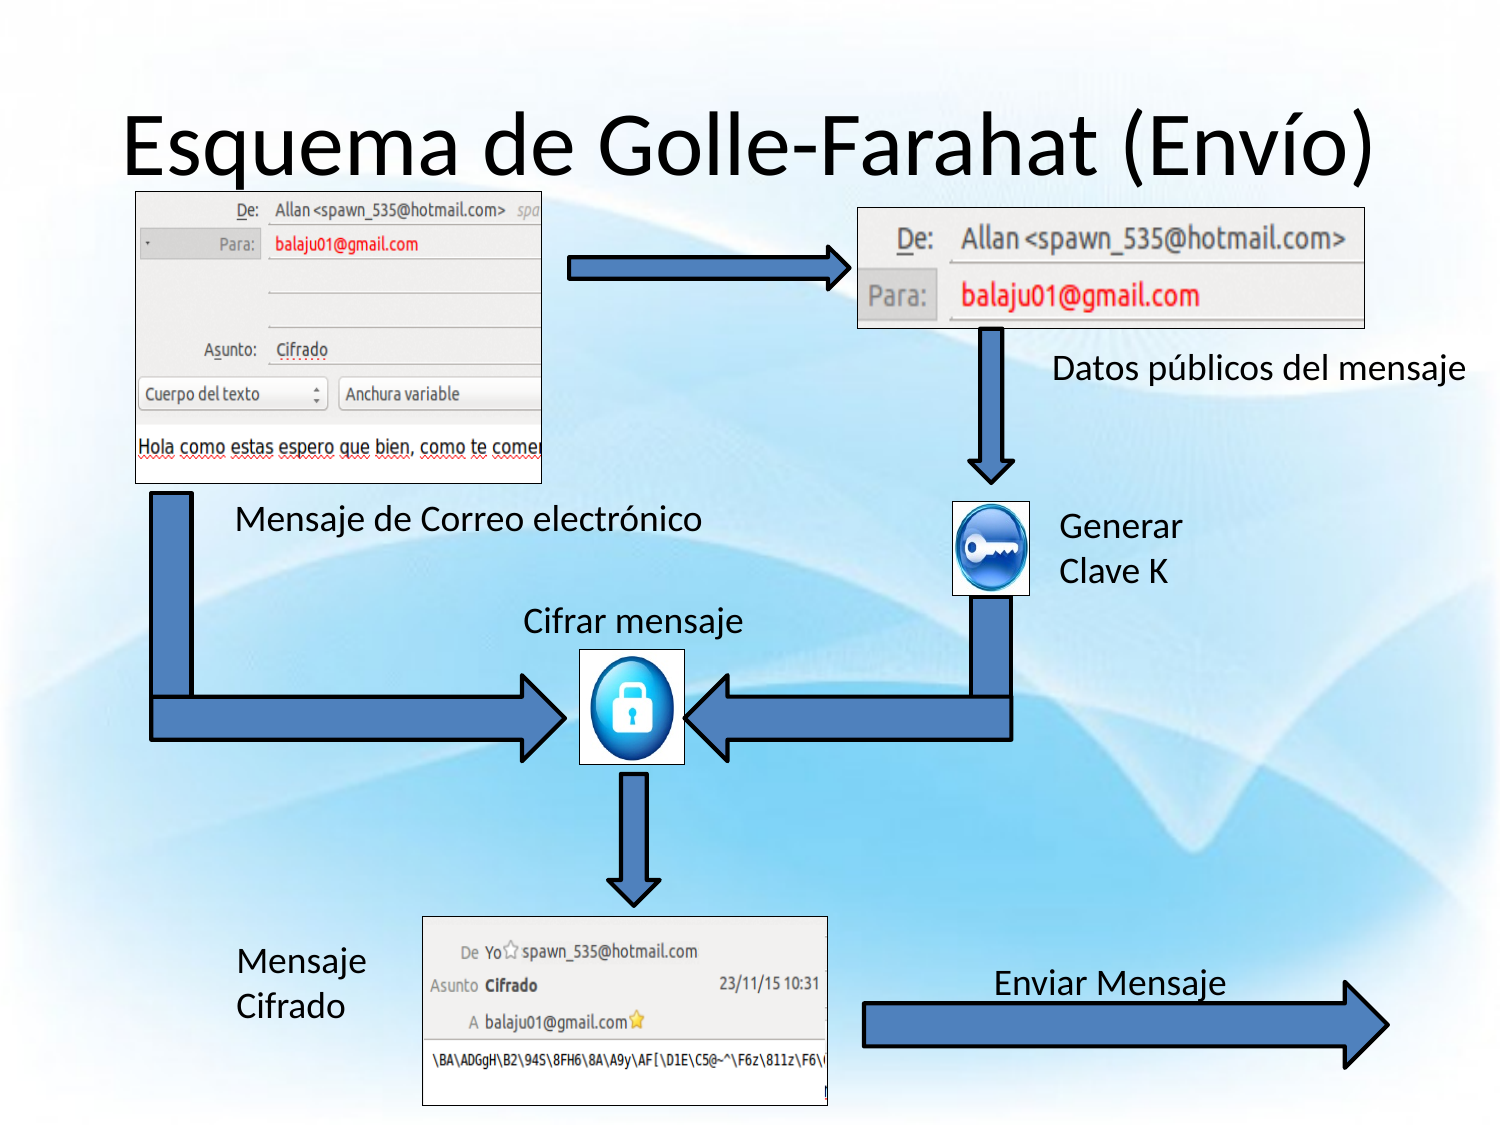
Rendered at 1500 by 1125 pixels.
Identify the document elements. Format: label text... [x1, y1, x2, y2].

text_box [606, 773, 662, 908]
text_box [149, 673, 568, 764]
text_box Mensaje de Correo electrónico [219, 486, 731, 547]
picture [0, 0, 1500, 1125]
text_box [688, 673, 1014, 764]
text_box [967, 337, 1016, 486]
text_box Generar Clave K [1044, 493, 1208, 598]
title Esquema de Golle-Farahat (Envío) [75, 45, 1425, 233]
text_box [969, 604, 1013, 694]
text_box [861, 979, 1390, 1070]
text_box Datos públicos del mensaje [1037, 335, 1482, 396]
text_box [567, 244, 852, 292]
text_box Enviar Mensaje [979, 950, 1243, 1011]
text_box Mensaje Cifrado [221, 928, 391, 1034]
text_box Cifrar mensaje [508, 588, 760, 649]
text_box [149, 492, 194, 695]
